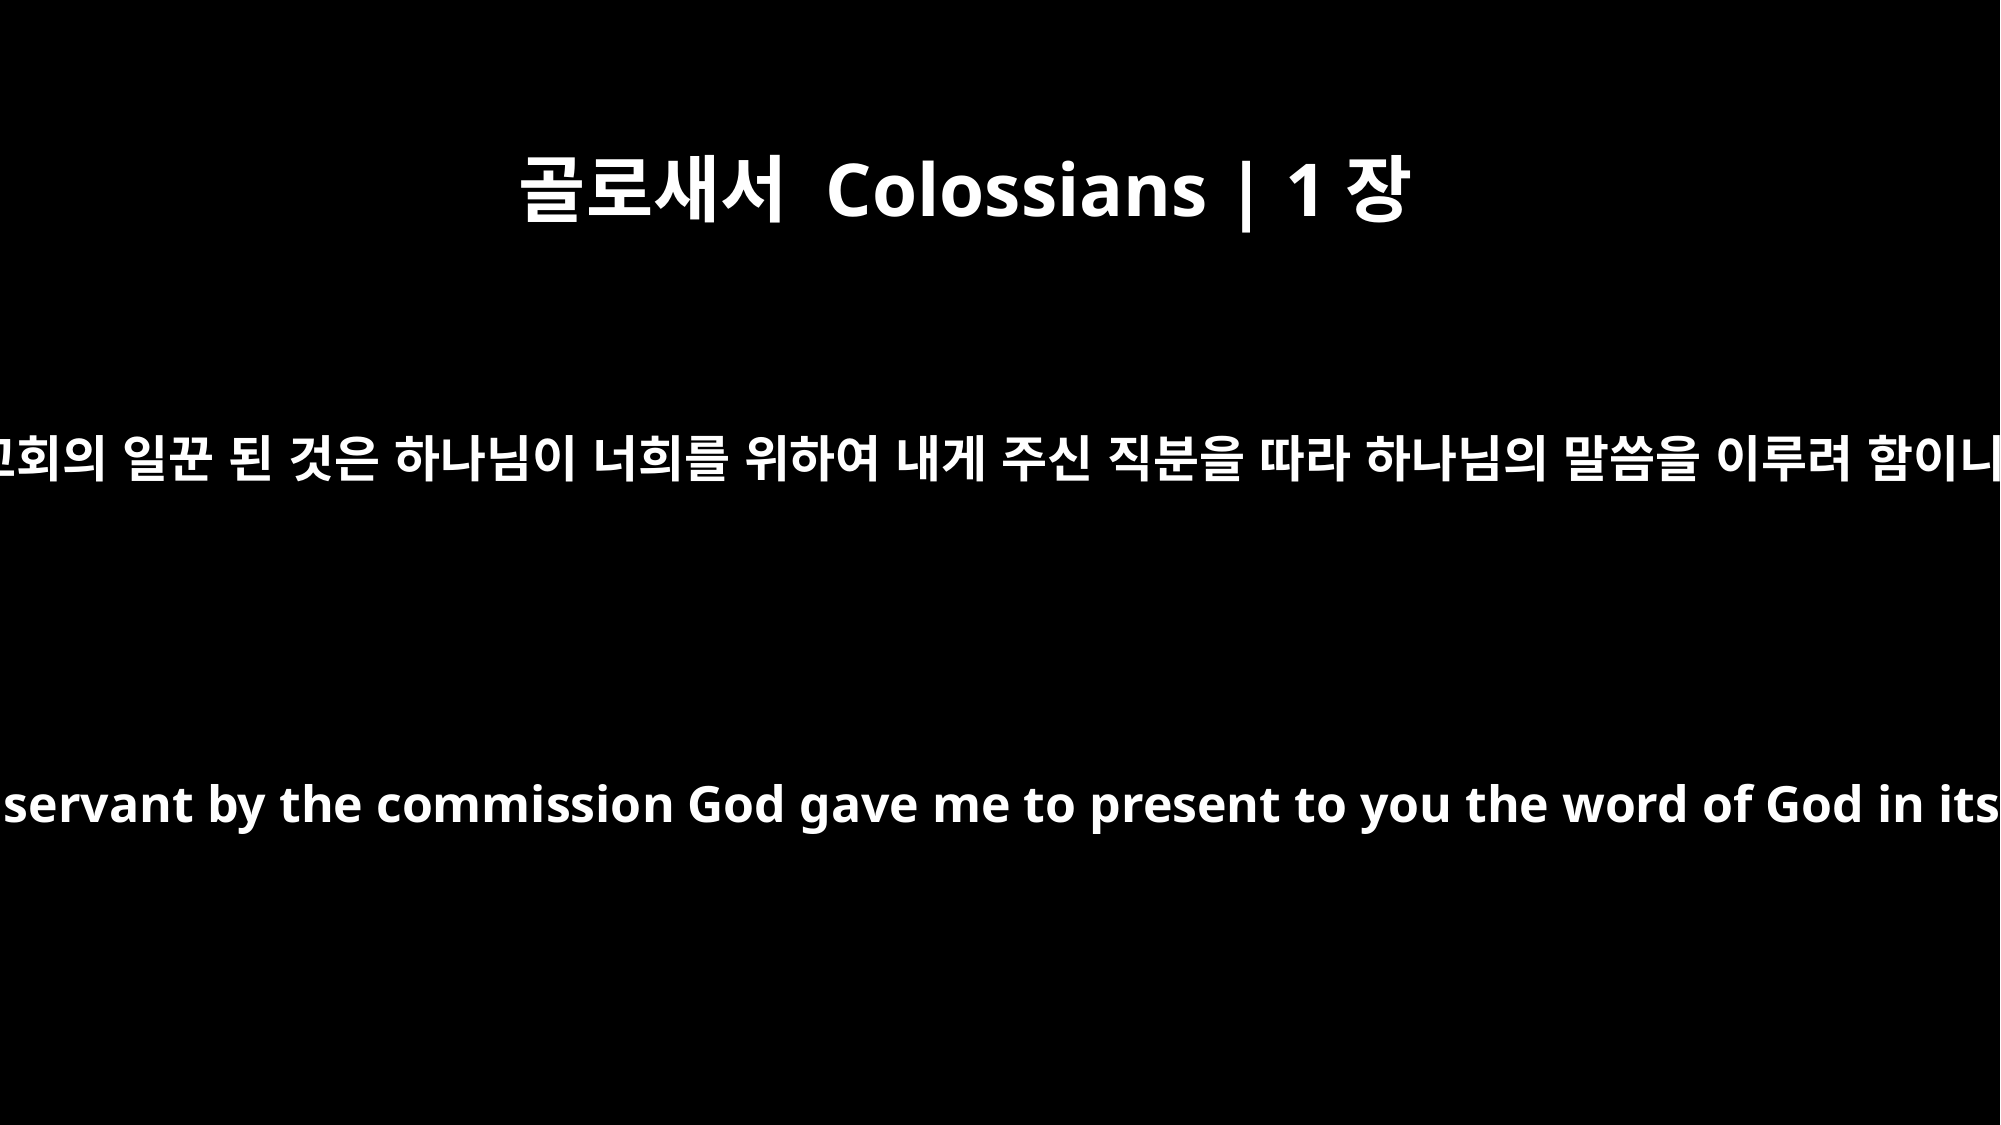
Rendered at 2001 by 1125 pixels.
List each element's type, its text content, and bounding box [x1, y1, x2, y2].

text_box 골로새서 Colossians | 1장 [504, 136, 1428, 239]
text_box 25 내가 교회의 일꾼 된 것은 하나님이 너희를 위하여 내게 주신 직분을 따라 하나님의 말씀을 이루려 함이니라 [0, 359, 2000, 495]
text_box I have become its servant by the commission God gave me to present to you the word of God in its fullness -- [0, 764, 2000, 840]
